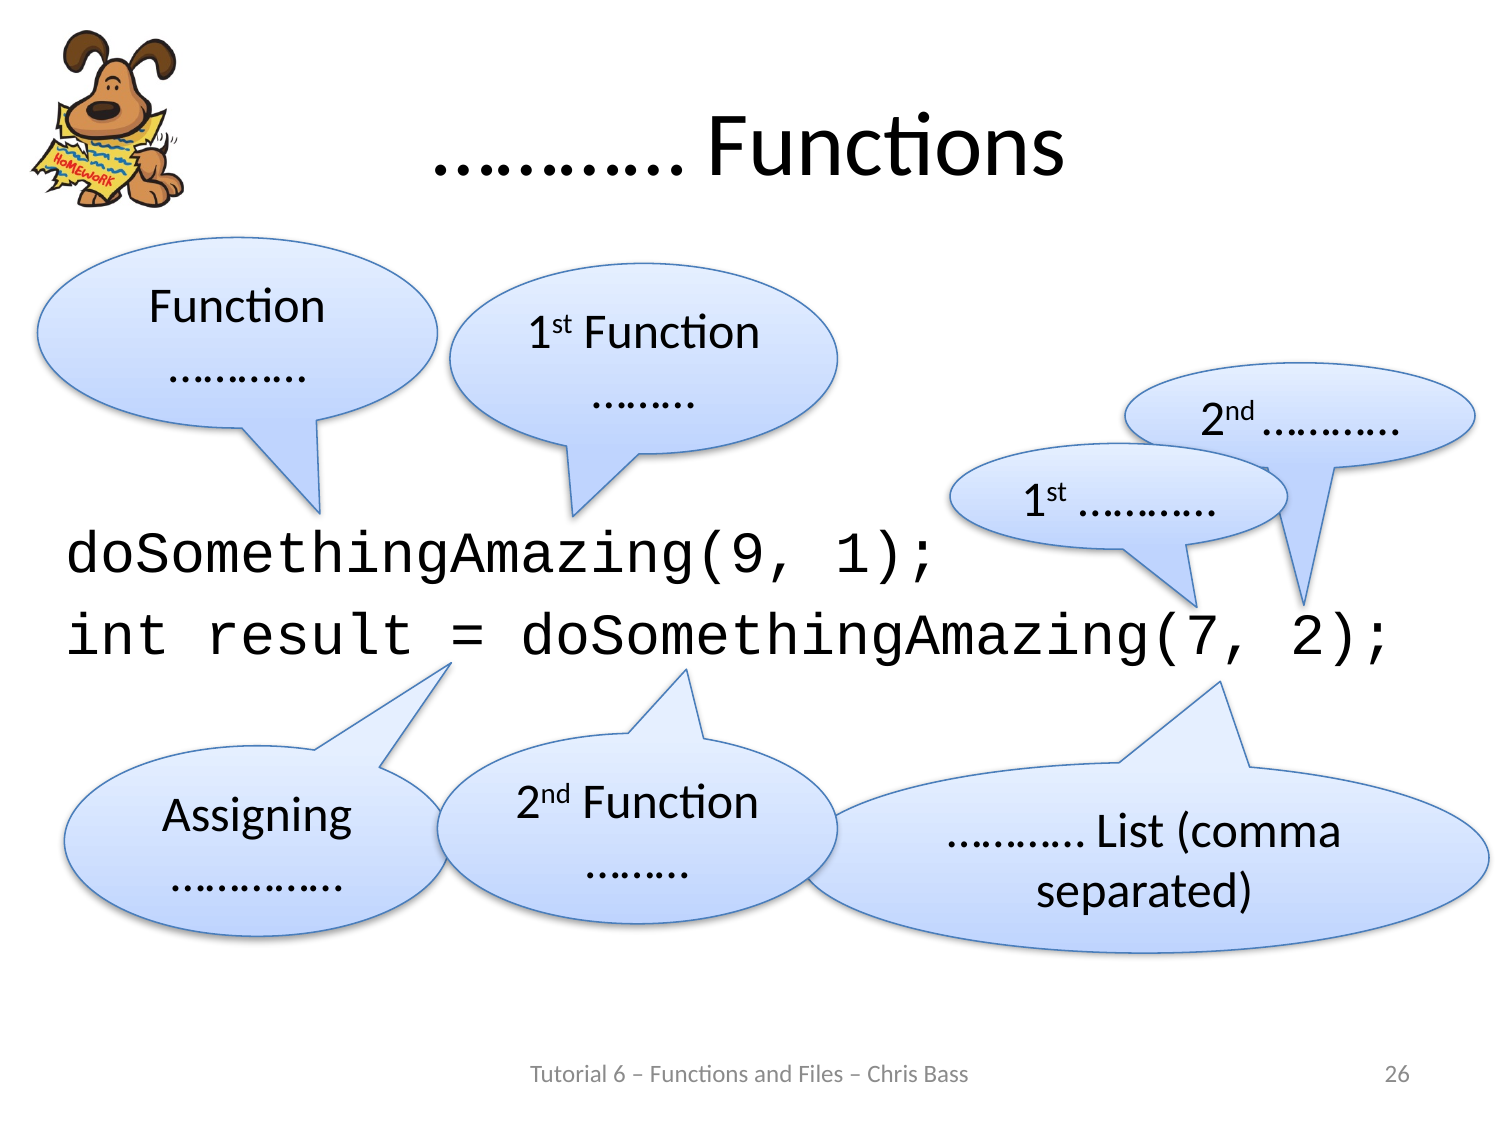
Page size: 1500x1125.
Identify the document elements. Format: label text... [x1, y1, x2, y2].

text_box Function ………… [36, 236, 439, 515]
picture [29, 30, 184, 209]
footer Tutorial 6 – Functions and Files – Chris Bass [512, 1042, 988, 1103]
text_box ………… List (comma separated) [812, 680, 1490, 954]
title ………… Functions [75, 45, 1425, 233]
slide_number 26 [1074, 1042, 1425, 1103]
list doSomethingAmazing(9, 1); int result = doSomethingAmazing(7, 2); [50, 262, 1450, 1005]
text_box 1st Function ……… [449, 262, 839, 518]
text_box 2nd ………… [1124, 362, 1476, 607]
text_box Assigning …………… [63, 662, 453, 938]
text_box 1st ………… [949, 442, 1289, 609]
text_box 2nd Function ……… [436, 668, 839, 925]
